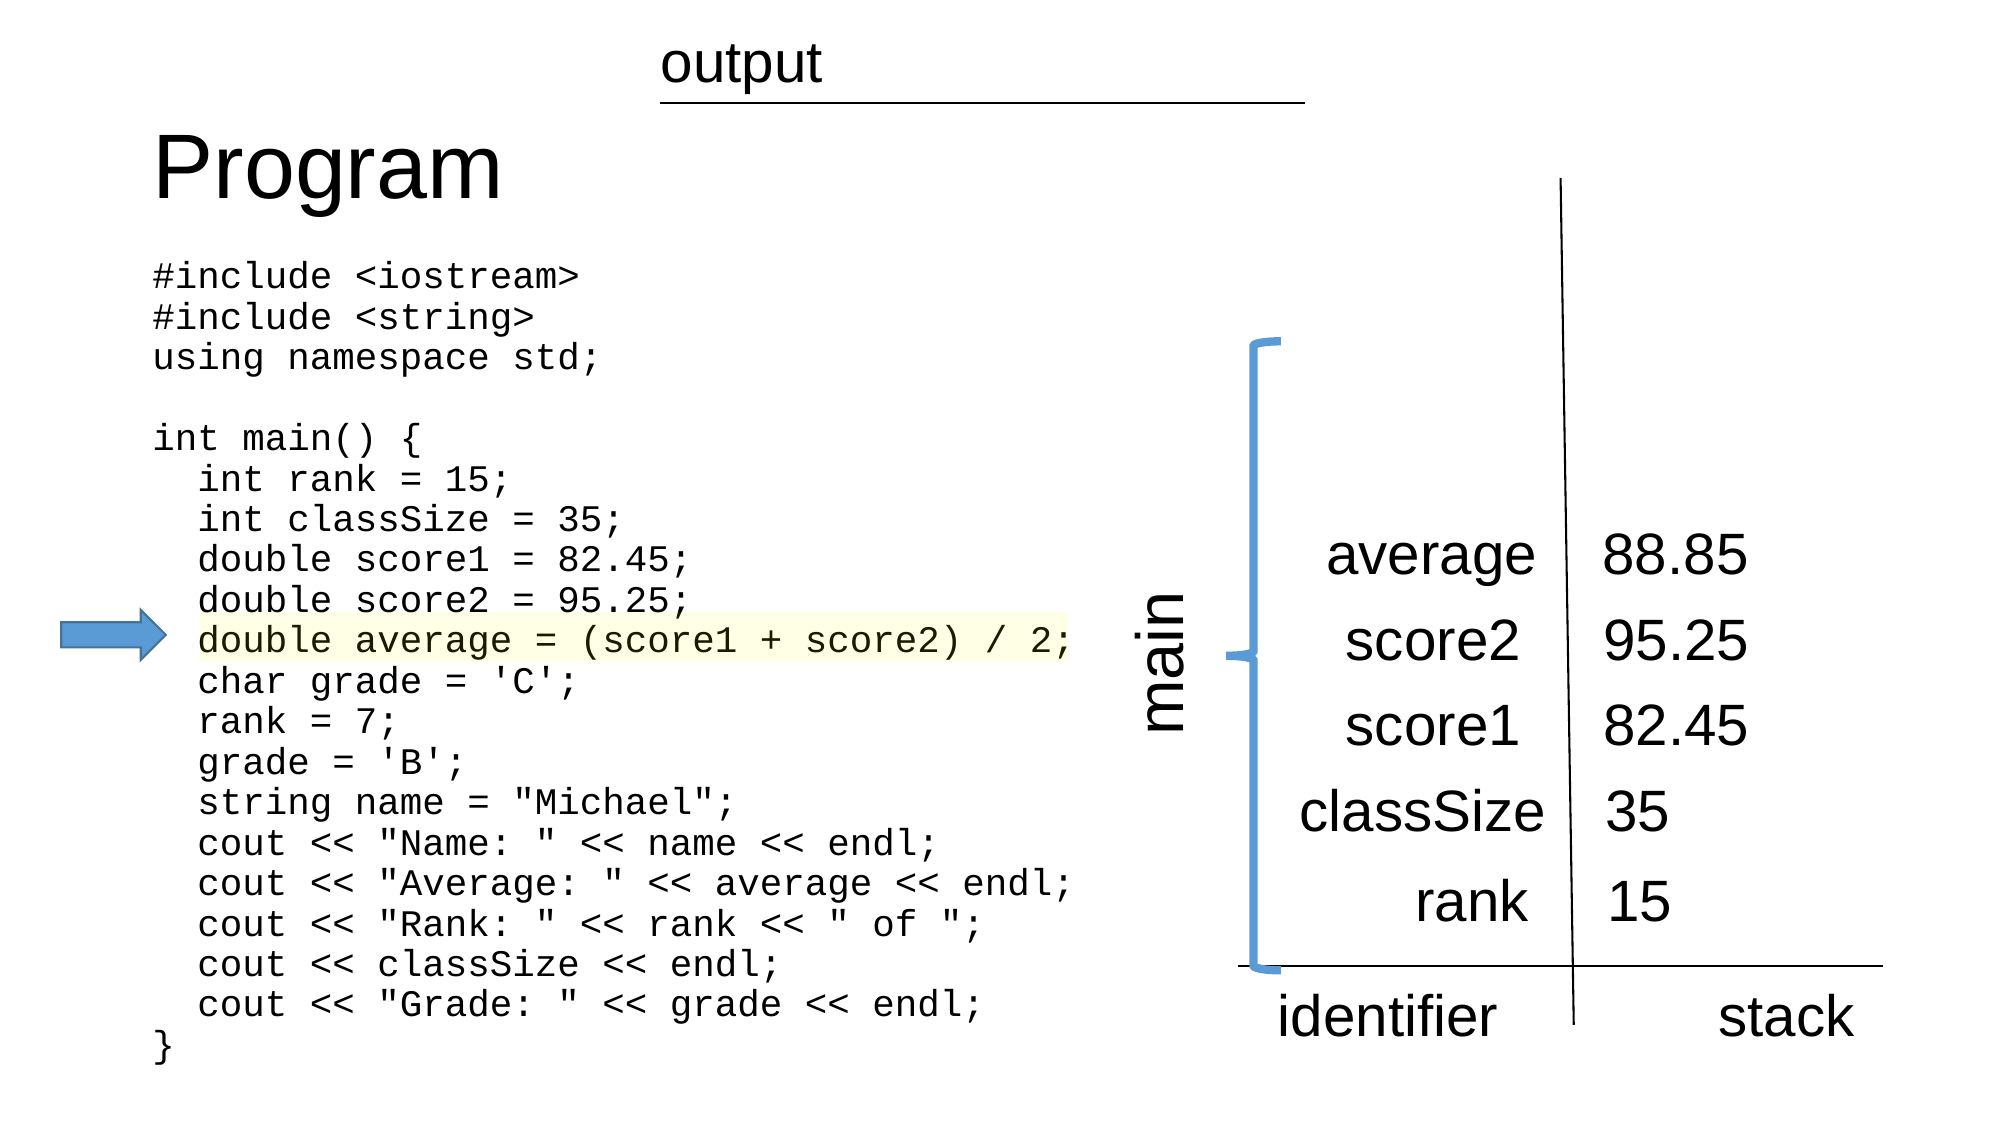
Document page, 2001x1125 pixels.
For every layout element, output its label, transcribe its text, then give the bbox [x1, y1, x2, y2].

list #include <iostream> #include <string> using namespace std; int main() { int rank = 15; int classSize = 35; double score1 = 82.45; double score2 = 95.25; double average = (score1 + score2) / 2; char grade = 'C'; rank = 7; grade = 'B'; string name = "Michael"; cout << "Name: " << name << endl; cout << "Average: " << average << endl; cout << "Rank: " << rank << " of "; cout << classSize << endl; cout << "Grade: " << grade << endl; } [137, 278, 1152, 963]
text_box 15 [1592, 856, 1688, 941]
text_box output [646, 17, 839, 102]
text_box 35 [1590, 766, 1686, 851]
text_box rank [1400, 856, 1544, 941]
text_box [60, 607, 168, 663]
text_box score2 [1330, 594, 1536, 680]
text_box identifier [1263, 970, 1514, 1056]
text_box average [1311, 508, 1553, 594]
text_box score1 [1330, 680, 1536, 765]
text_box stack [1703, 970, 1870, 1056]
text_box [1108, 341, 1281, 971]
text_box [1560, 177, 1574, 1025]
text_box classSize [1284, 766, 1560, 851]
title Program [137, 59, 1863, 278]
text_box [199, 611, 1068, 663]
text_box 95.25 [1588, 594, 1765, 680]
text_box 82.45 [1588, 680, 1765, 765]
text_box 88.85 [1587, 508, 1764, 594]
